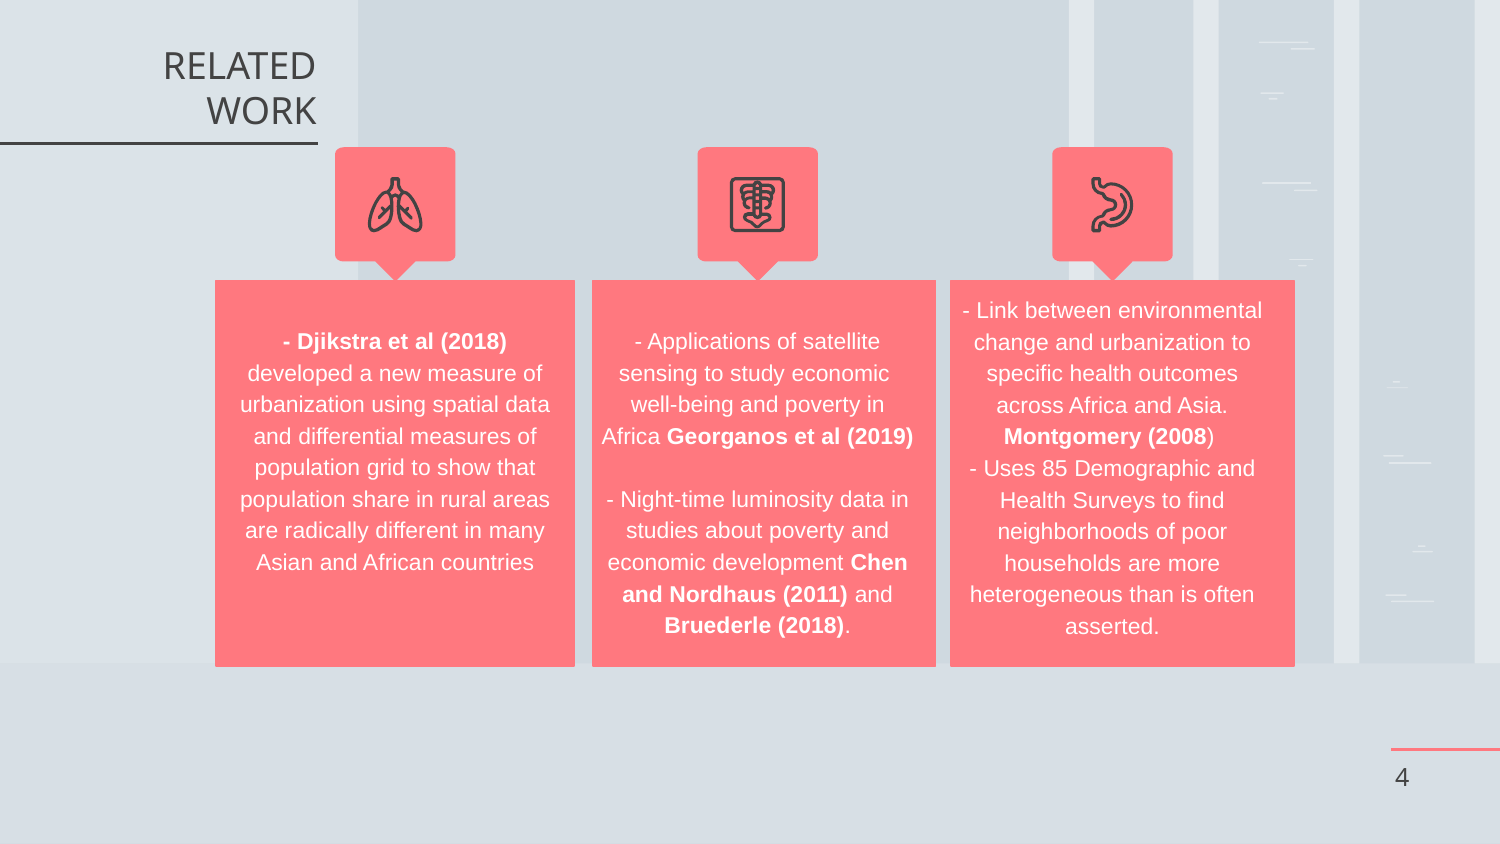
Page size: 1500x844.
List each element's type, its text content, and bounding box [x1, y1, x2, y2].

title RELATED WORK [98, 99, 332, 148]
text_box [215, 146, 1285, 723]
text_box [1290, 280, 1294, 667]
slide_number ‹#› [1380, 745, 1432, 811]
